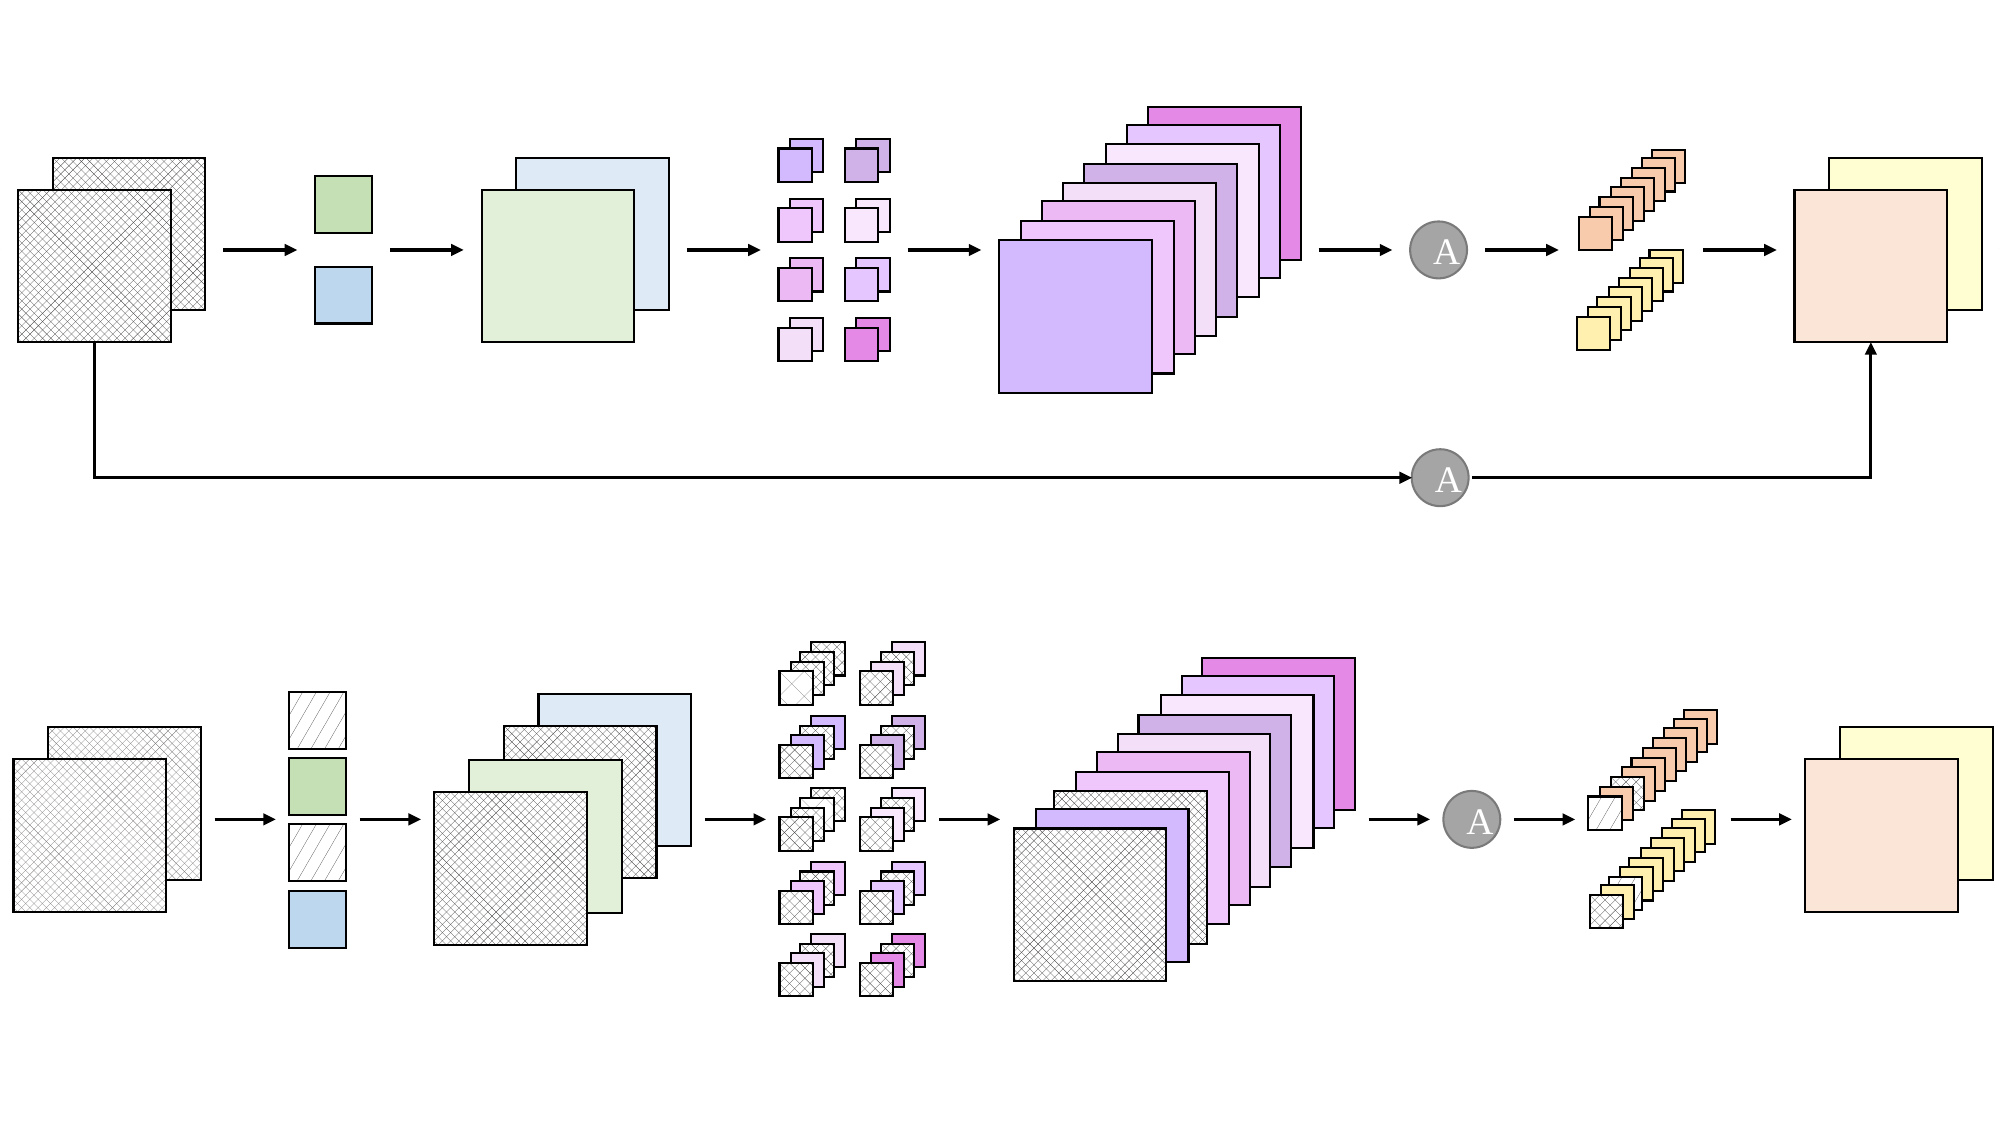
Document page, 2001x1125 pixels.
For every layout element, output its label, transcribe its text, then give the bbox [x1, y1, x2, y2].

text_box A [1442, 789, 1502, 849]
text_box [1471, 342, 1871, 478]
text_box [1588, 710, 1717, 929]
text_box A [1409, 220, 1469, 280]
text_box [481, 157, 670, 343]
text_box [685, 0, 821, 1069]
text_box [314, 176, 372, 324]
text_box A [1410, 448, 1470, 508]
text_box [17, 157, 206, 343]
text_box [434, 693, 685, 946]
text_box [821, 138, 890, 362]
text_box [999, 106, 1301, 394]
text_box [1794, 157, 1982, 343]
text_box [289, 692, 347, 948]
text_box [1576, 149, 1685, 342]
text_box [1013, 657, 1356, 982]
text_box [1805, 726, 1993, 912]
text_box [13, 726, 201, 912]
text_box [821, 642, 926, 997]
